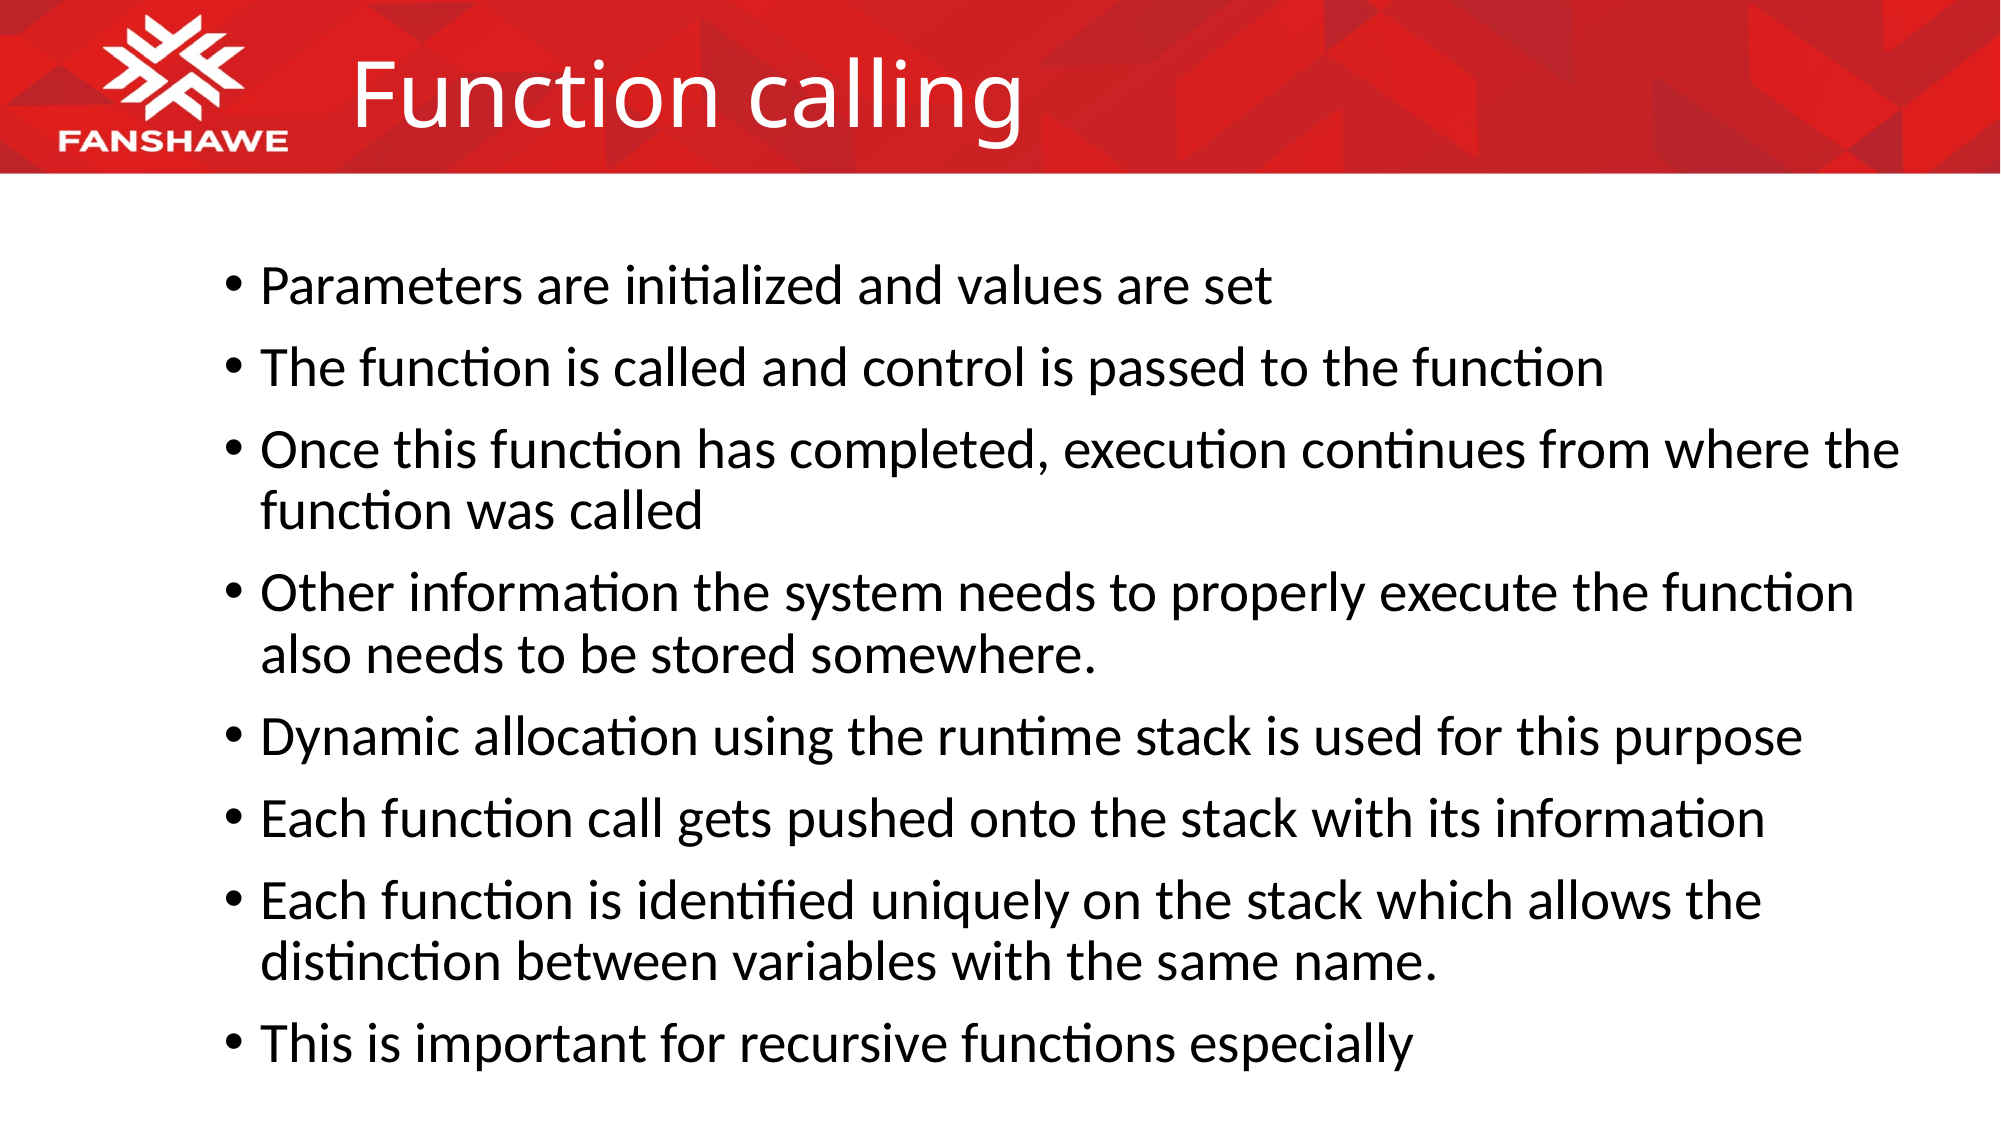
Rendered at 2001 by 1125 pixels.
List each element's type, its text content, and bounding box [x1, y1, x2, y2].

picture [0, 0, 2001, 1125]
title Function calling [334, 29, 1928, 167]
list Parameters are initialized and values are set The function is called and control is passed to the function Once this function has completed, execution continues from where the function was called Other information the system needs to properly execute the function also needs to be stored somewhere. Dynamic allocation using the runtime stack is used for this purpose Each function call gets pushed onto the stack with its information Each function is identified uniquely on the stack which allows the distinction between variables with the same name. This is important for recursive functions especially [208, 247, 1928, 1084]
